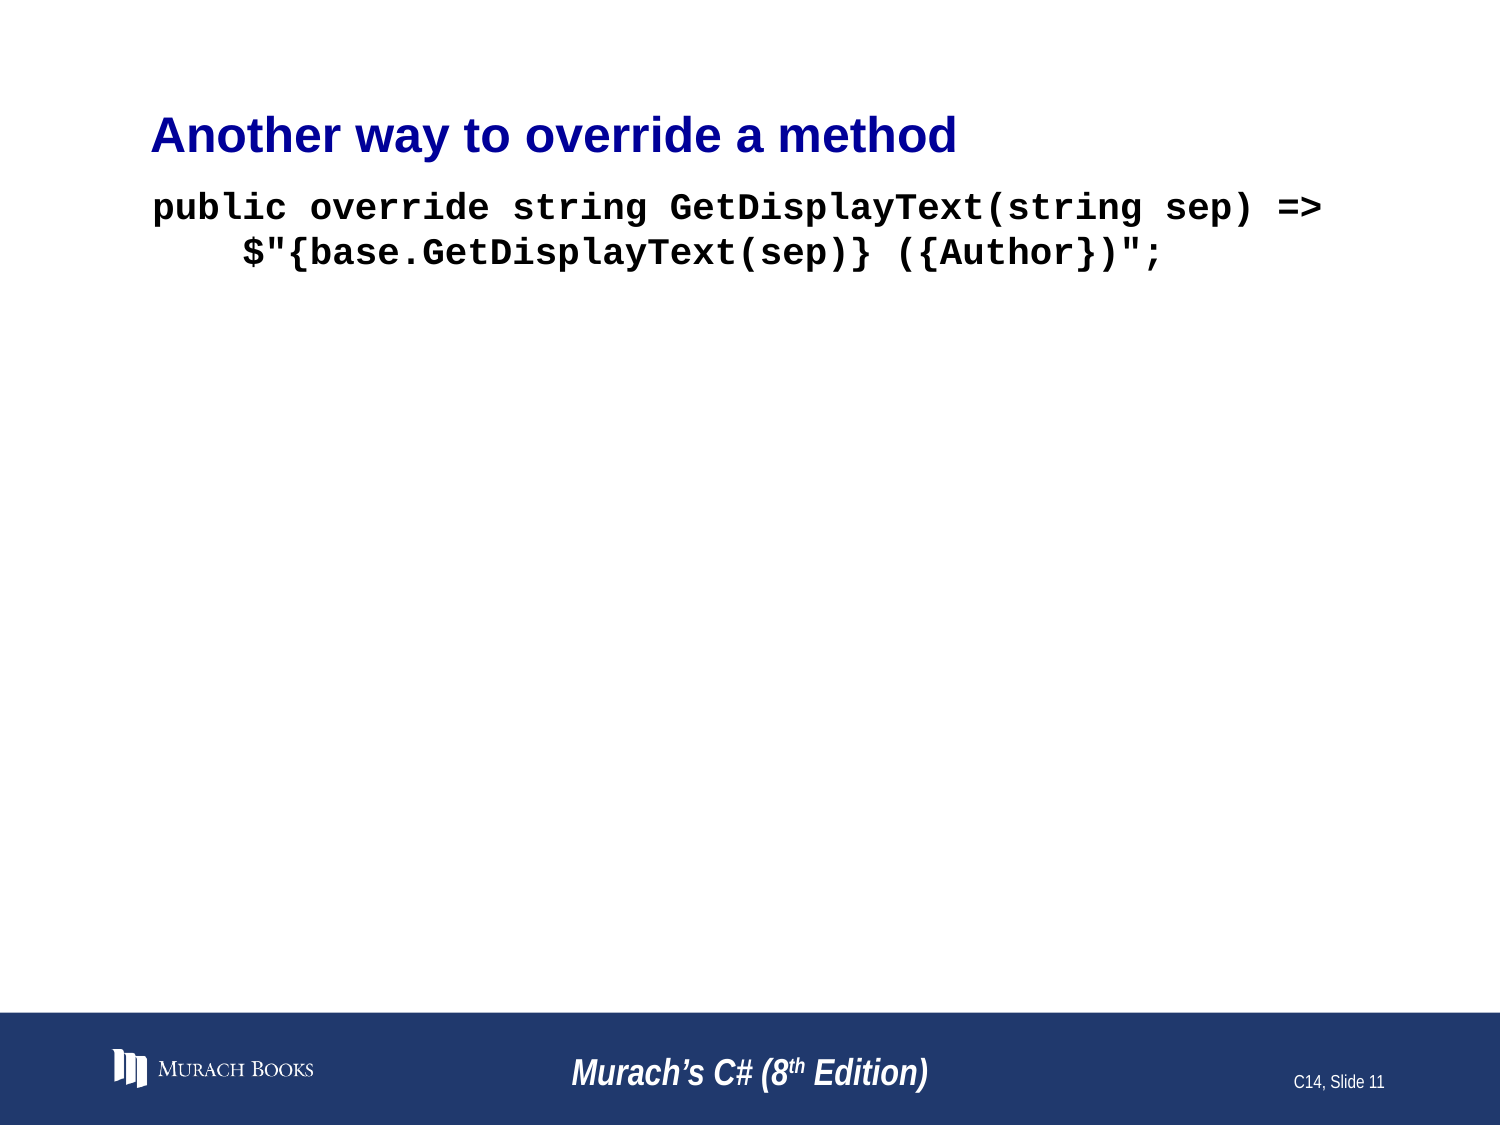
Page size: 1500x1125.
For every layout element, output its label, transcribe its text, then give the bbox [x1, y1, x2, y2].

list public override string GetDisplayText(string sep) => $"{base.GetDisplayText(sep)} ({Author})"; [137, 174, 1350, 975]
footer [12, 1025, 450, 1100]
slide_number C14, Slide 11 [1087, 1025, 1400, 1100]
title Another way to override a method [150, 102, 1350, 164]
slide_number Murach’s C# (8th Edition) [450, 1025, 1050, 1100]
